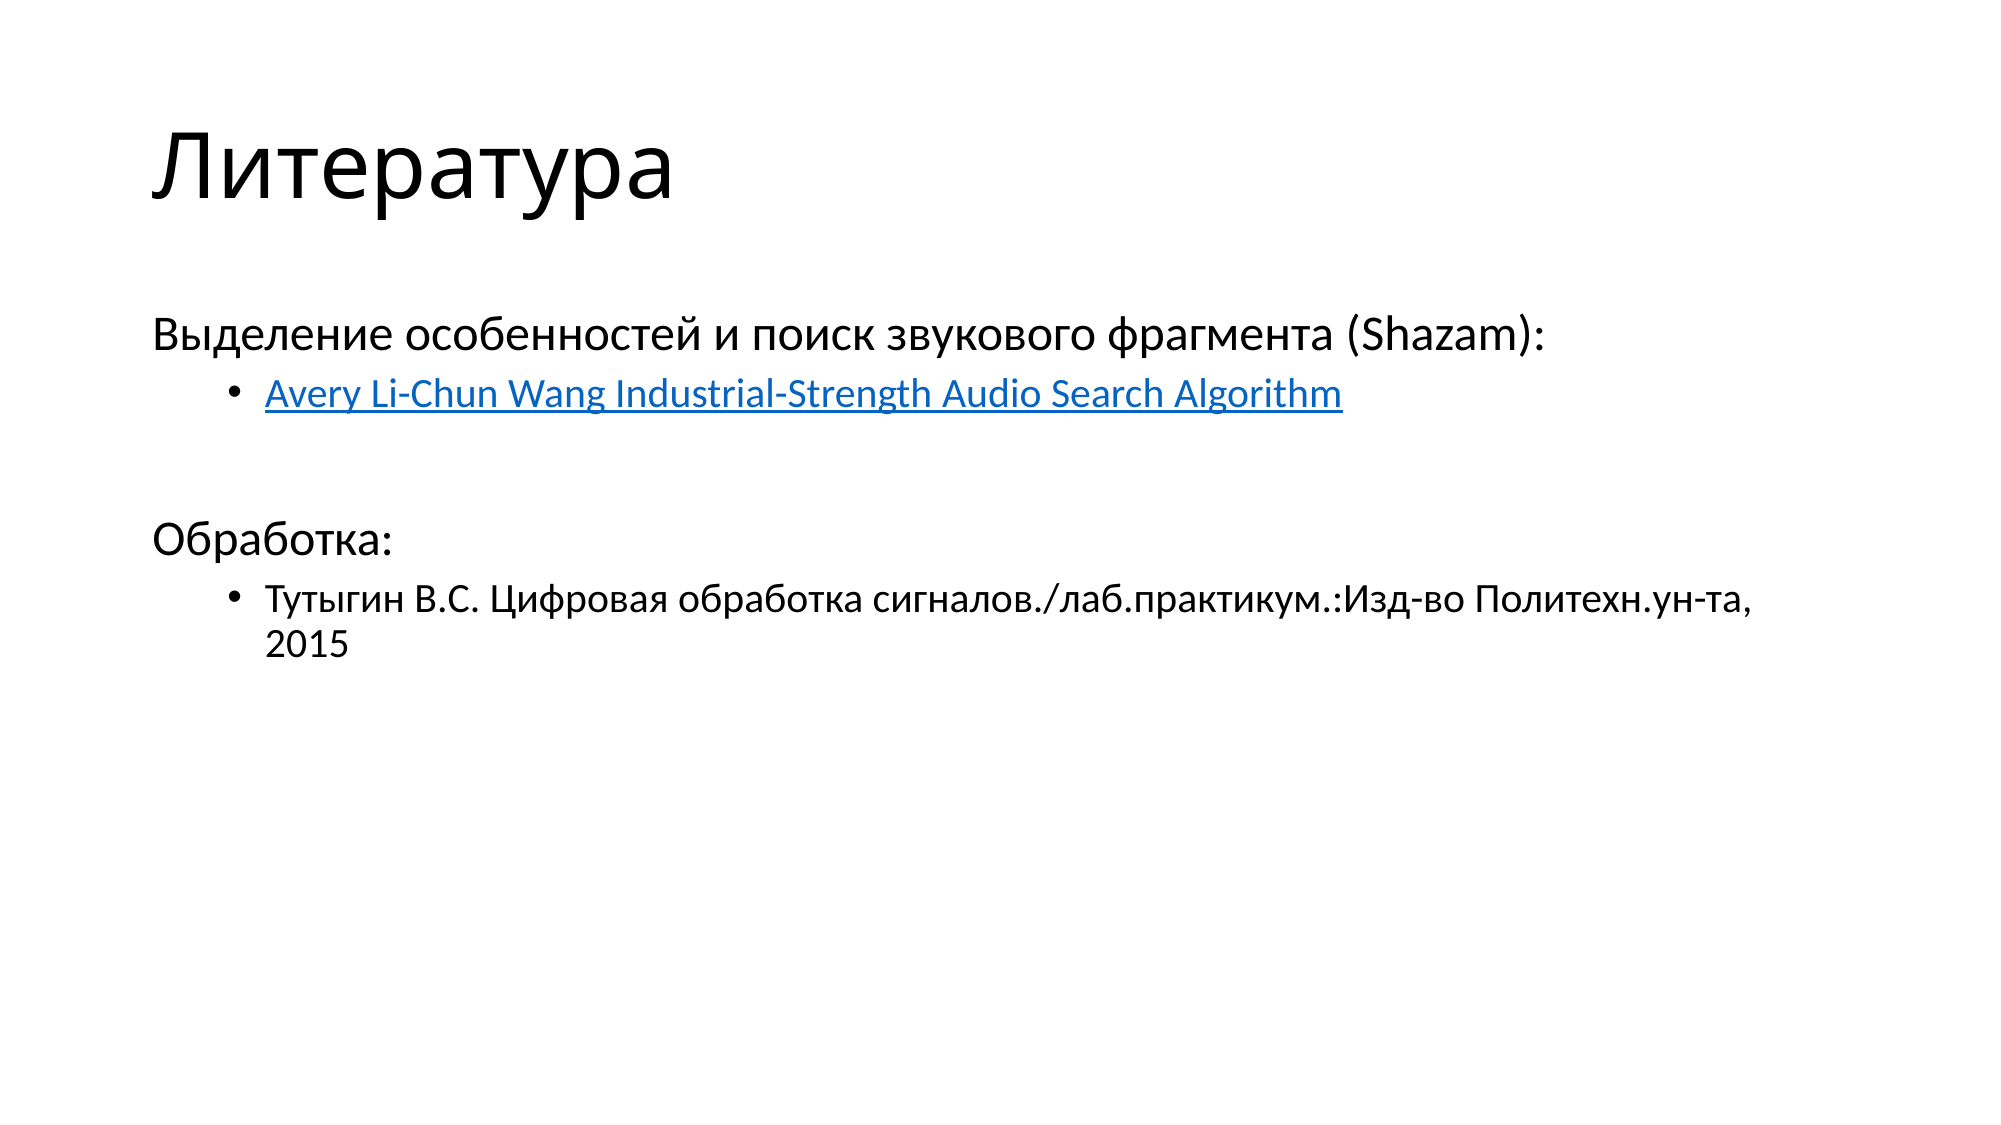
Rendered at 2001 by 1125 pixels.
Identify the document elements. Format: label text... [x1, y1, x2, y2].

title Литература [137, 59, 1863, 278]
list Выделение особенностей и поиск звукового фрагмента (Shazam): Avery Li-Chun Wang Industrial-Strength Audio Search Algorithm Обработка: Тутыгин В.С. Цифровая обработка сигналов./лаб.практикум.:Изд-во Политехн.ун-та, 2015 [137, 299, 1863, 1014]
